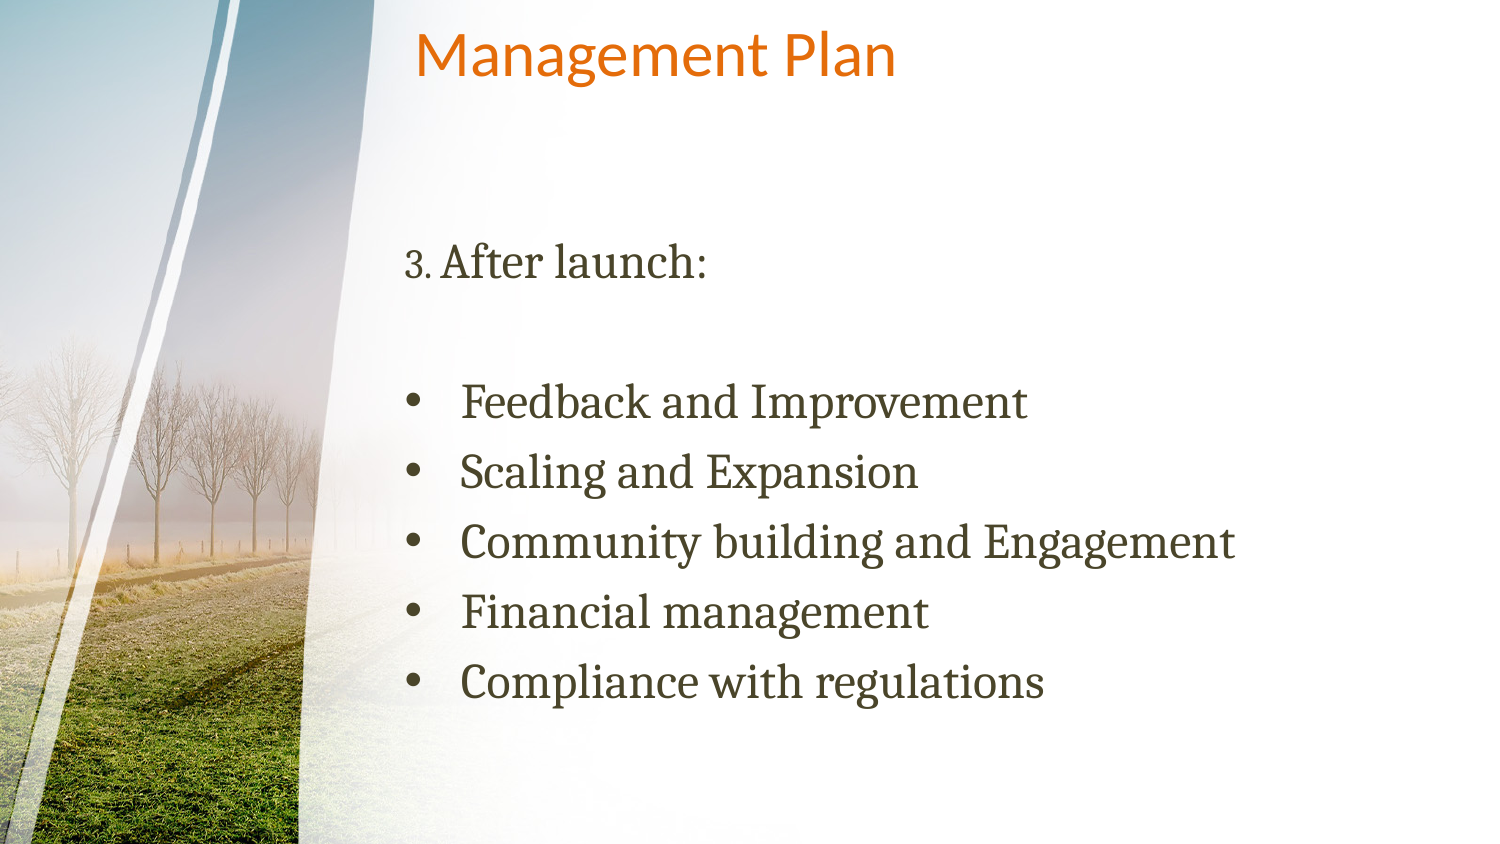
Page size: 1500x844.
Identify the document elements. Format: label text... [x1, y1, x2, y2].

list 3. After launch: Feedback and Improvement Scaling and Expansion Community building and Engagement Financial management Compliance with regulations [389, 221, 1417, 798]
title Management Plan [399, 3, 1427, 98]
picture [0, 0, 1500, 844]
